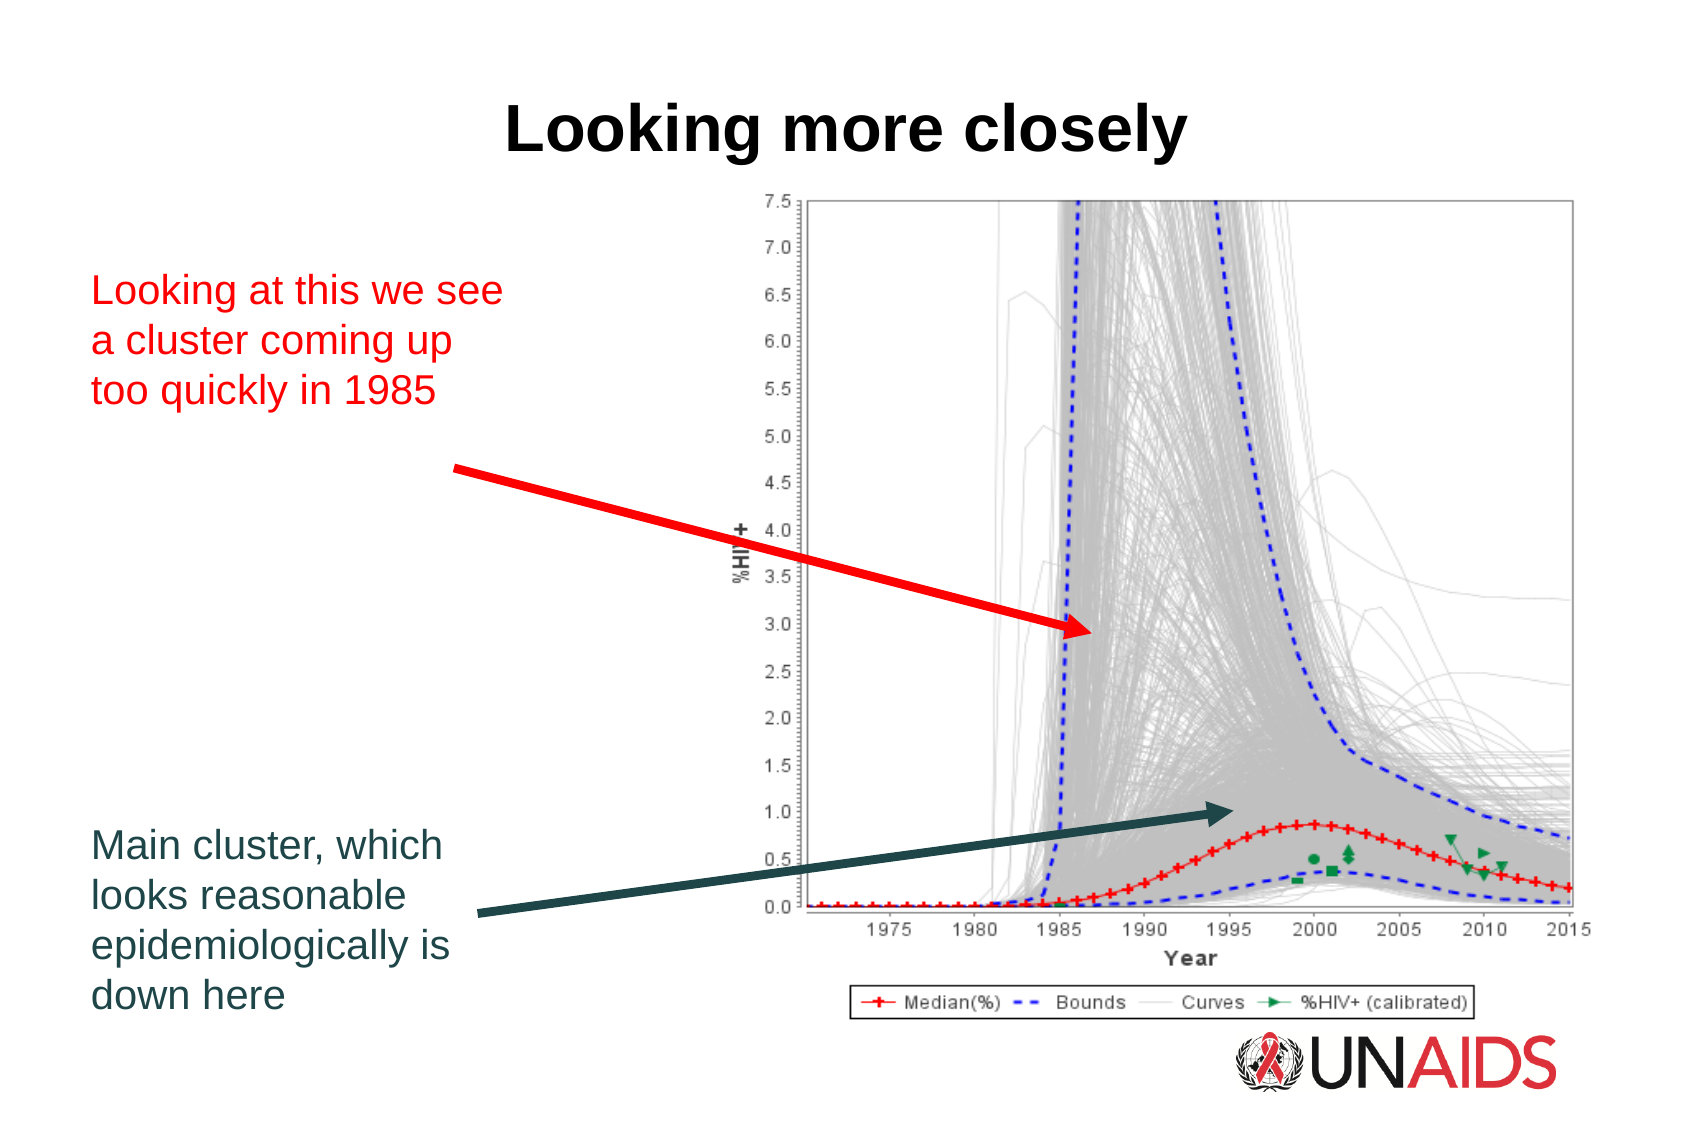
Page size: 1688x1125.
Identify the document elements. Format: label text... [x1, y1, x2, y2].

text_box Looking at this we see a cluster coming up too quickly in 1985 [76, 255, 525, 421]
picture [713, 184, 1612, 1021]
title Looking more closely [87, 31, 1607, 219]
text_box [477, 810, 1234, 914]
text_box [453, 467, 1093, 634]
text_box Main cluster, which looks reasonable epidemiologically is down here [76, 810, 525, 1026]
picture [1236, 1032, 1556, 1092]
